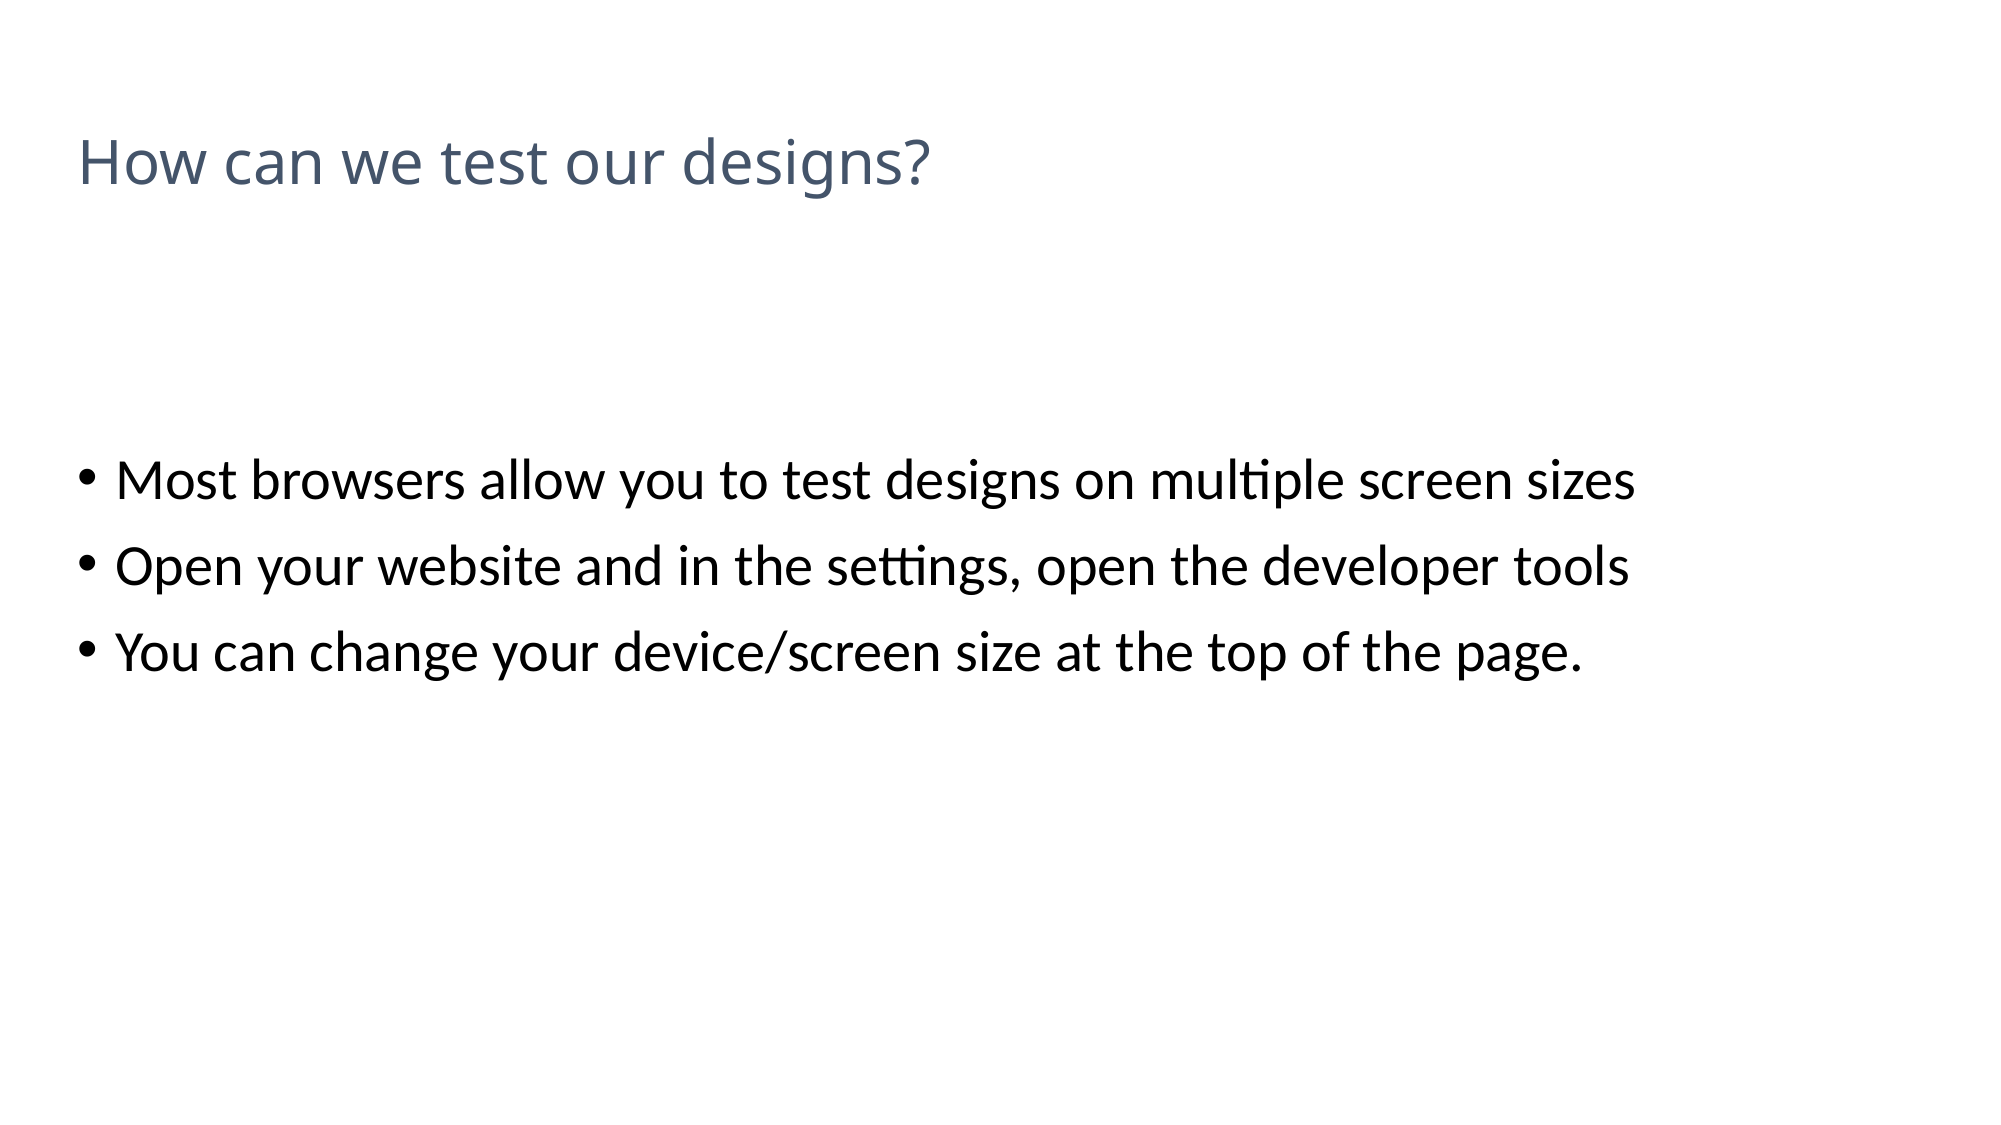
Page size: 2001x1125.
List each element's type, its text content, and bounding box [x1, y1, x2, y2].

title How can we test our designs? [62, 123, 1788, 206]
list Most browsers allow you to test designs on multiple screen sizes Open your website and in the settings, open the developer tools You can change your device/screen size at the top of the page. [62, 352, 1938, 961]
